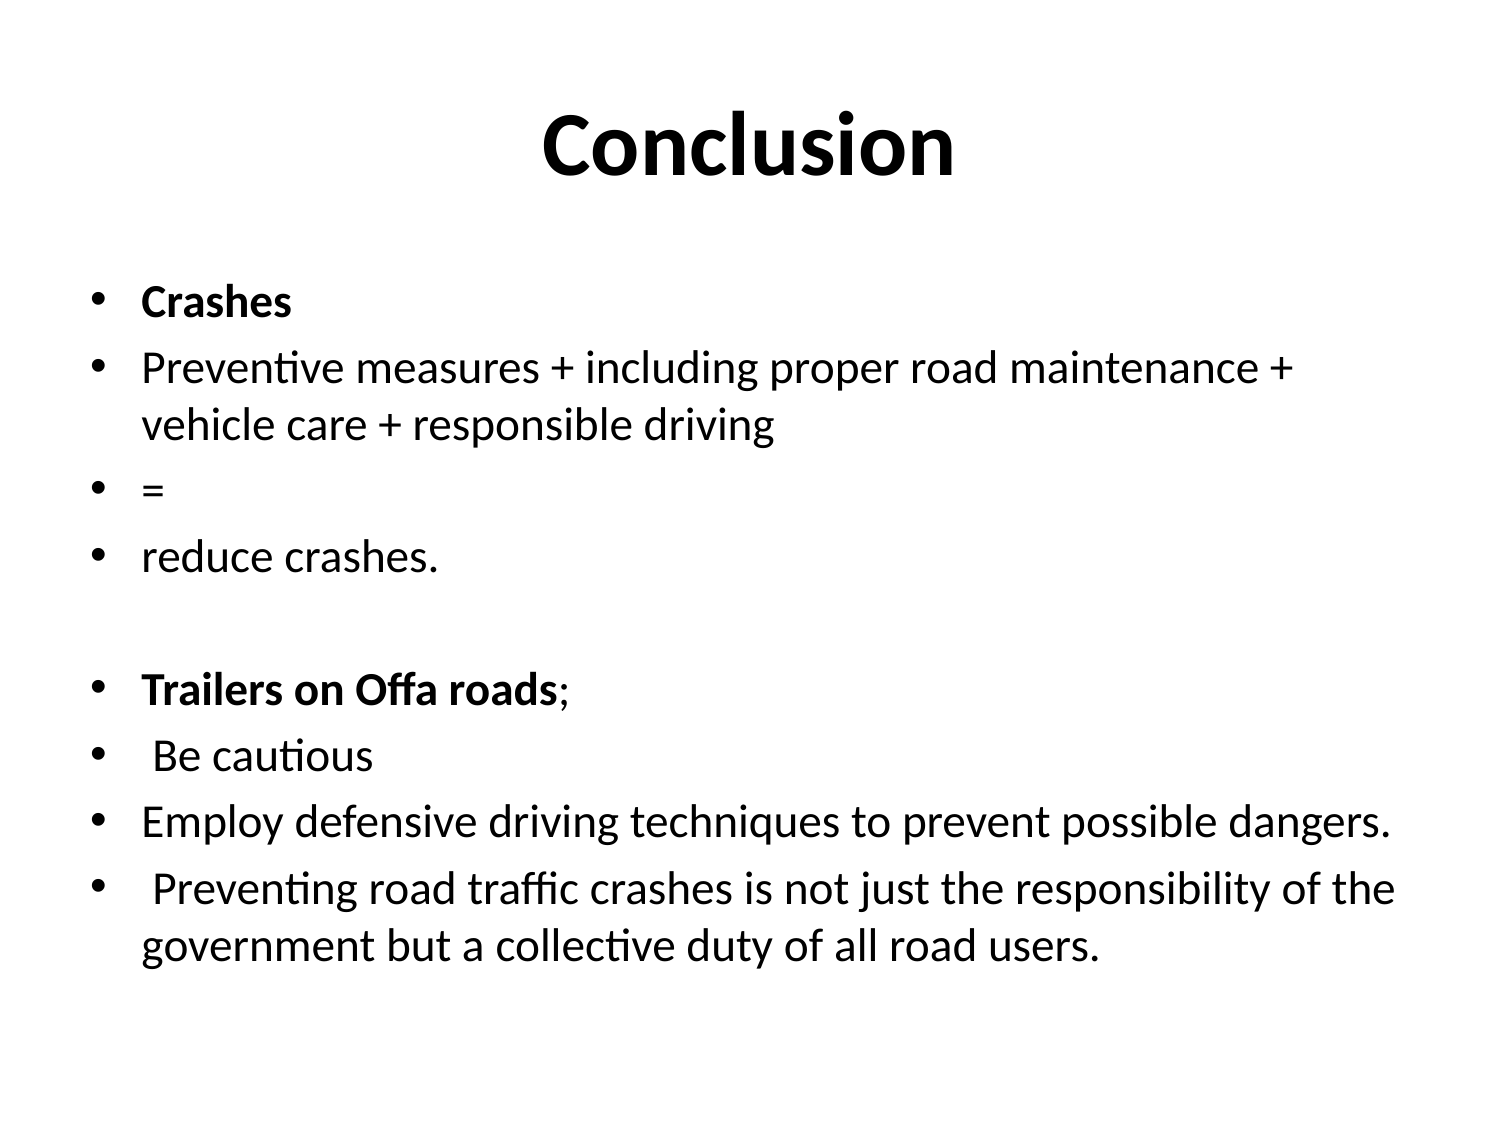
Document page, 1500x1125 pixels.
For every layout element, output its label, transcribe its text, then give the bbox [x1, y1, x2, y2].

title Conclusion [75, 45, 1425, 233]
list Crashes Preventive measures + including proper road maintenance + vehicle care + responsible driving = reduce crashes. Trailers on Offa roads; Be cautious Employ defensive driving techniques to prevent possible dangers. Preventing road traffic crashes is not just the responsibility of the government but a collective duty of all road users. [75, 262, 1425, 1005]
